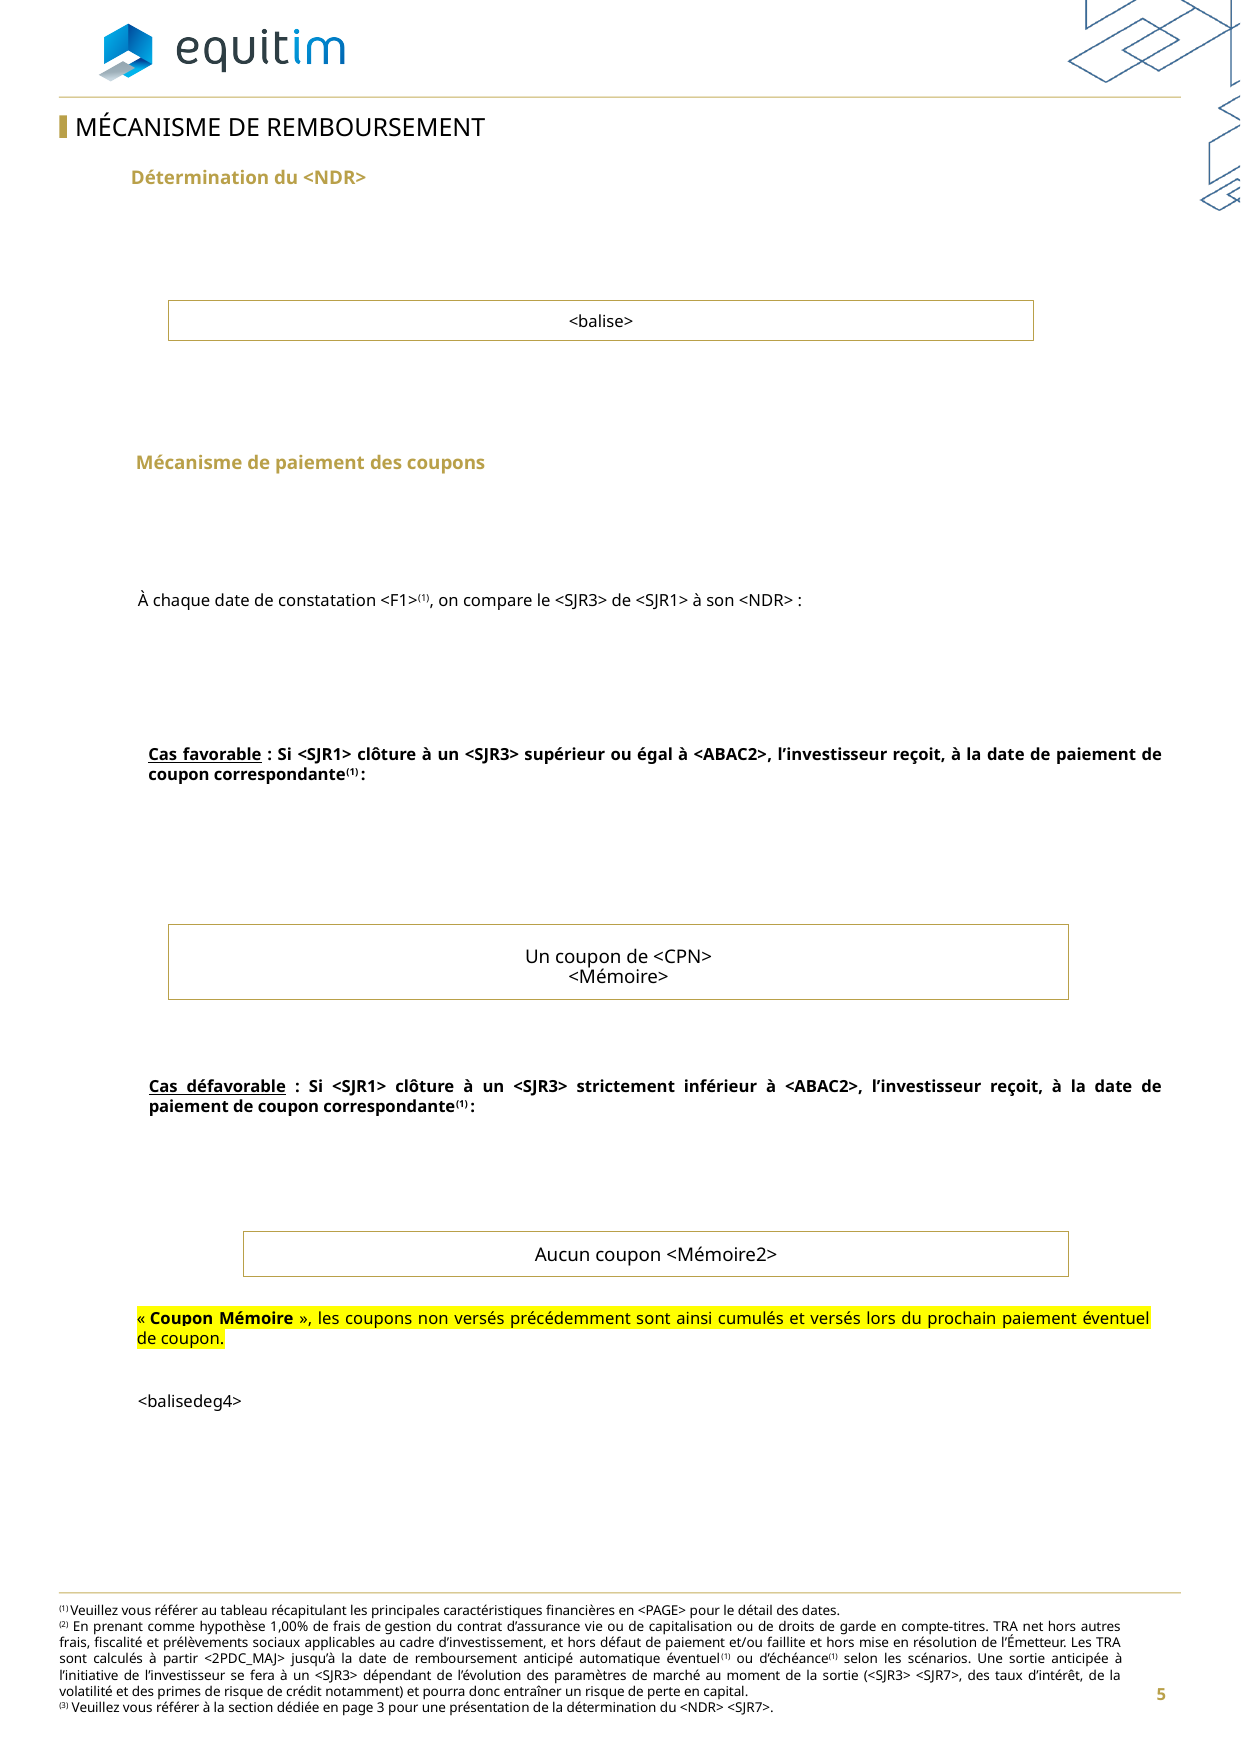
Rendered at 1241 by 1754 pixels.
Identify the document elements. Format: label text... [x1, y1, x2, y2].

text_box Mécanisme de paiement des coupons [106, 450, 1122, 477]
text_box (1) Veuillez vous référer au tableau récapitulant les principales caractéristiques financières en <PAGE> pour le détail des dates. (2) En prenant comme hypothèse 1,00% de frais de gestion du contrat d’assurance vie ou de capitalisation ou de droits de garde en compte-titres. TRA net hors autres frais, fiscalité et prélèvements sociaux applicables au cadre d’investissement, et hors défaut de paiement et/ou faillite et hors mise en résolution de l’Émetteur. Les TRA sont calculés à partir <2PDC_MAJ> jusqu’à la date de remboursement anticipé automatique éventuel(1) ou d’échéance(1) selon les scénarios. Une sortie anticipée à l’initiative de l’investisseur se fera à un <SJR3> dépendant de l’évolution des paramètres de marché au moment de la sortie (<SJR3> <SJR7>, des taux d’intérêt, de la volatilité et des primes de risque de crédit notamment) et pourra donc entraîner un risque de perte en capital. (3) Veuillez vous référer à la section dédiée en page 3 pour une présentation de la détermination du <NDR> <SJR7>. [59, 1601, 1123, 1716]
text_box <balise> [168, 300, 1034, 341]
picture [77, 3, 367, 97]
text_box Détermination du <NDR> [101, 165, 577, 194]
text_box À chaque date de constatation <F1>(1), on compare le <SJR3> de <SJR1> à son <NDR> : [137, 589, 1123, 610]
slide_number 5 [1122, 1664, 1182, 1728]
text_box [59, 115, 67, 138]
text_box Un coupon de <CPN> <Mémoire> [168, 924, 1069, 1000]
text_box Cas favorable : Si <SJR1> clôture à un <SJR3> supérieur ou égal à <ABAC2>, l’investisseur reçoit, à la date de paiement de coupon correspondante(1) : [148, 743, 1163, 784]
text_box <balisedeg4> [137, 1390, 1152, 1411]
picture [1067, 0, 1241, 211]
text_box Cas défavorable : Si <SJR1> clôture à un <SJR3> strictement inférieur à <ABAC2>, l’investisseur reçoit, à la date de paiement de coupon correspondante(1) : [148, 1076, 1163, 1117]
text_box « Coupon Mémoire », les coupons non versés précédemment sont ainsi cumulés et versés lors du prochain paiement éventuel de coupon. [136, 1307, 1152, 1348]
text_box Aucun coupon <Mémoire2> [243, 1231, 1069, 1277]
text_box MÉCANISME DE REMBOURSEMENT [75, 109, 708, 148]
